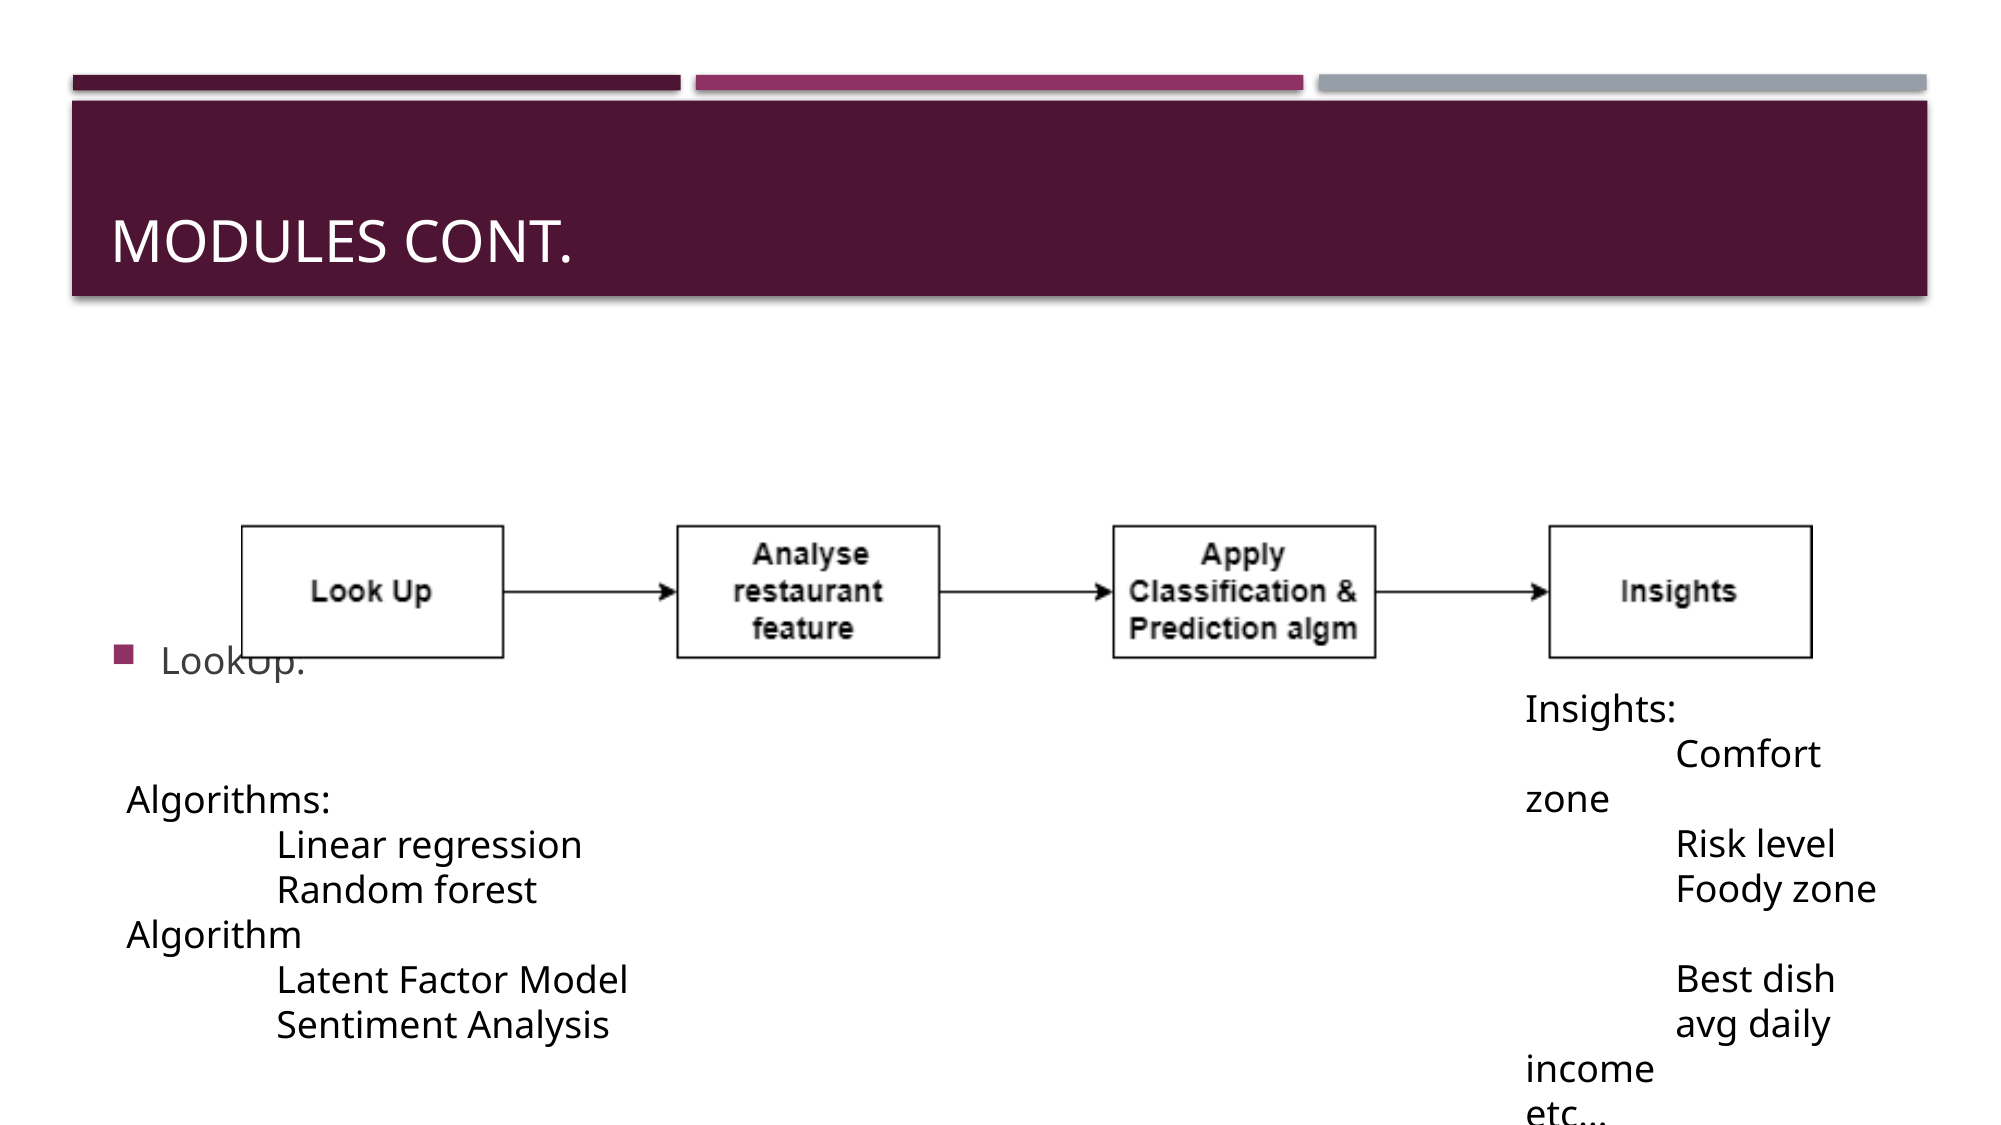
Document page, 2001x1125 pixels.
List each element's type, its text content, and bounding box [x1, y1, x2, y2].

text_box Insights: Comfort zone Risk level Foody zone Best dish avg daily income etc… [1510, 677, 1927, 1125]
text_box Algorithms: Linear regression Random forest Algorithm Latent Factor Model Sentiment Analysis [111, 768, 729, 1099]
title MODULES cont. [95, 115, 1905, 282]
list LookUp: [95, 357, 1905, 962]
picture [241, 505, 1813, 680]
